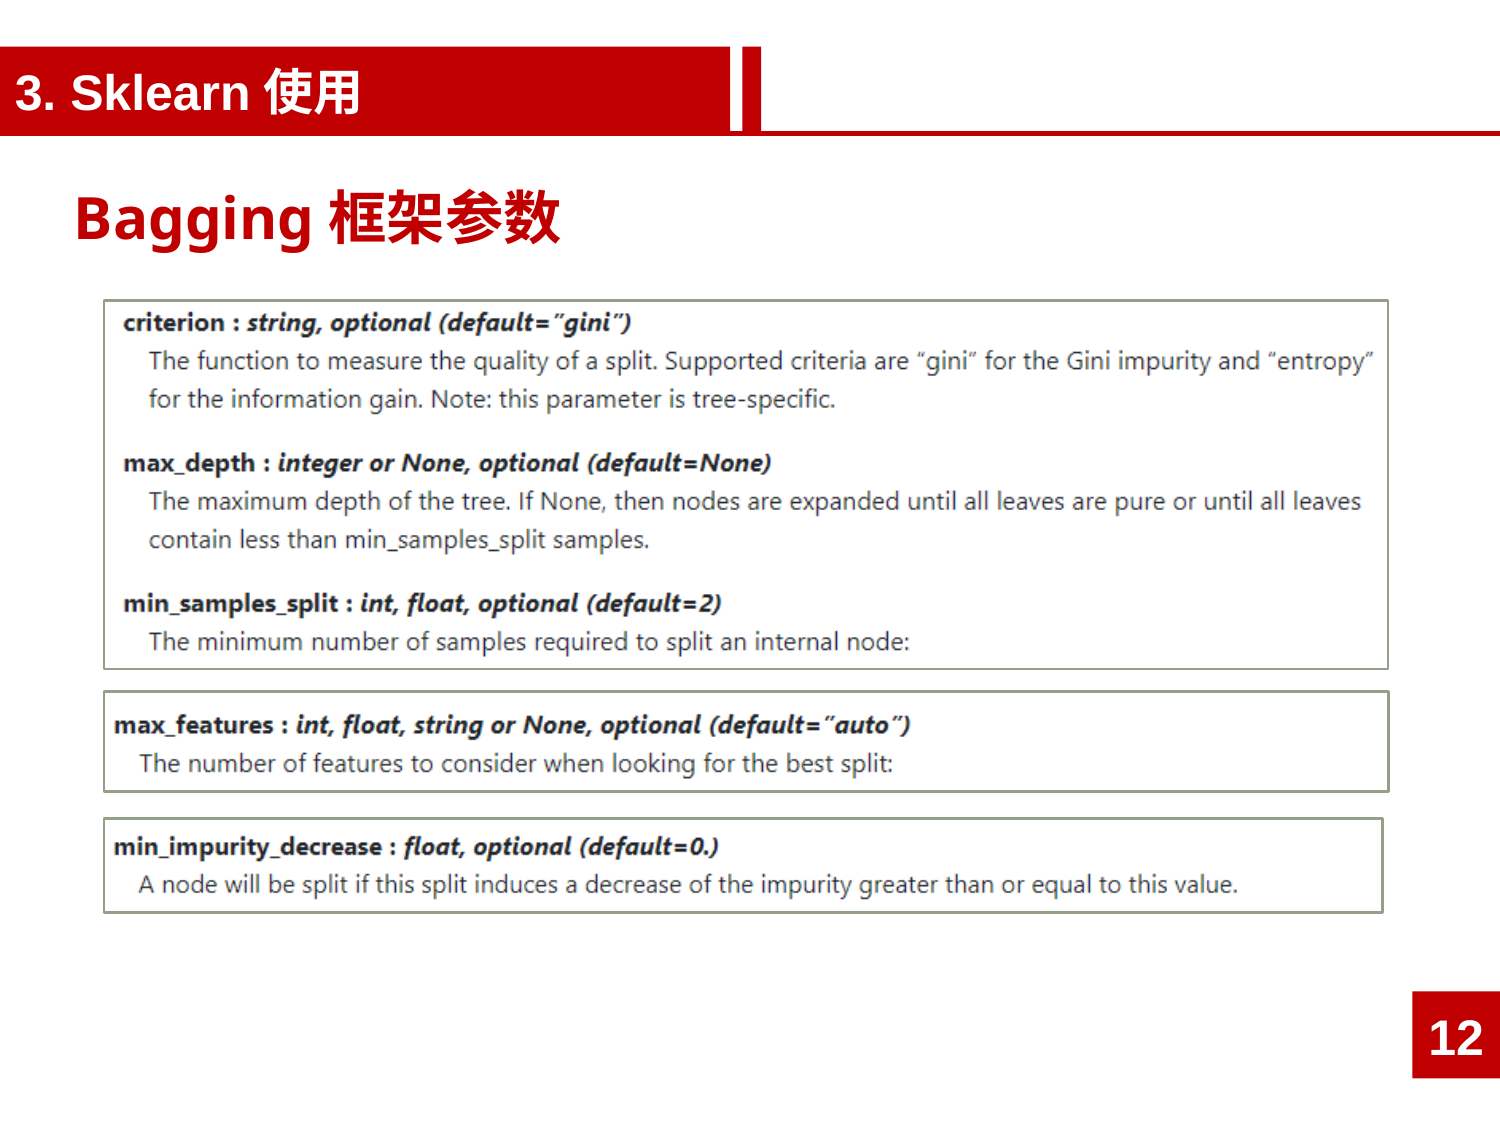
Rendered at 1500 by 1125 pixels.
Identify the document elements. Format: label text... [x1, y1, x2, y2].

picture [104, 692, 1388, 791]
text_box 3. Sklearn使用 [0, 46, 731, 132]
text_box Bagging框架参数 [74, 166, 1405, 999]
text_box [742, 46, 762, 130]
picture [104, 818, 1382, 912]
text_box 12 [1412, 991, 1500, 1079]
picture [104, 300, 1388, 669]
